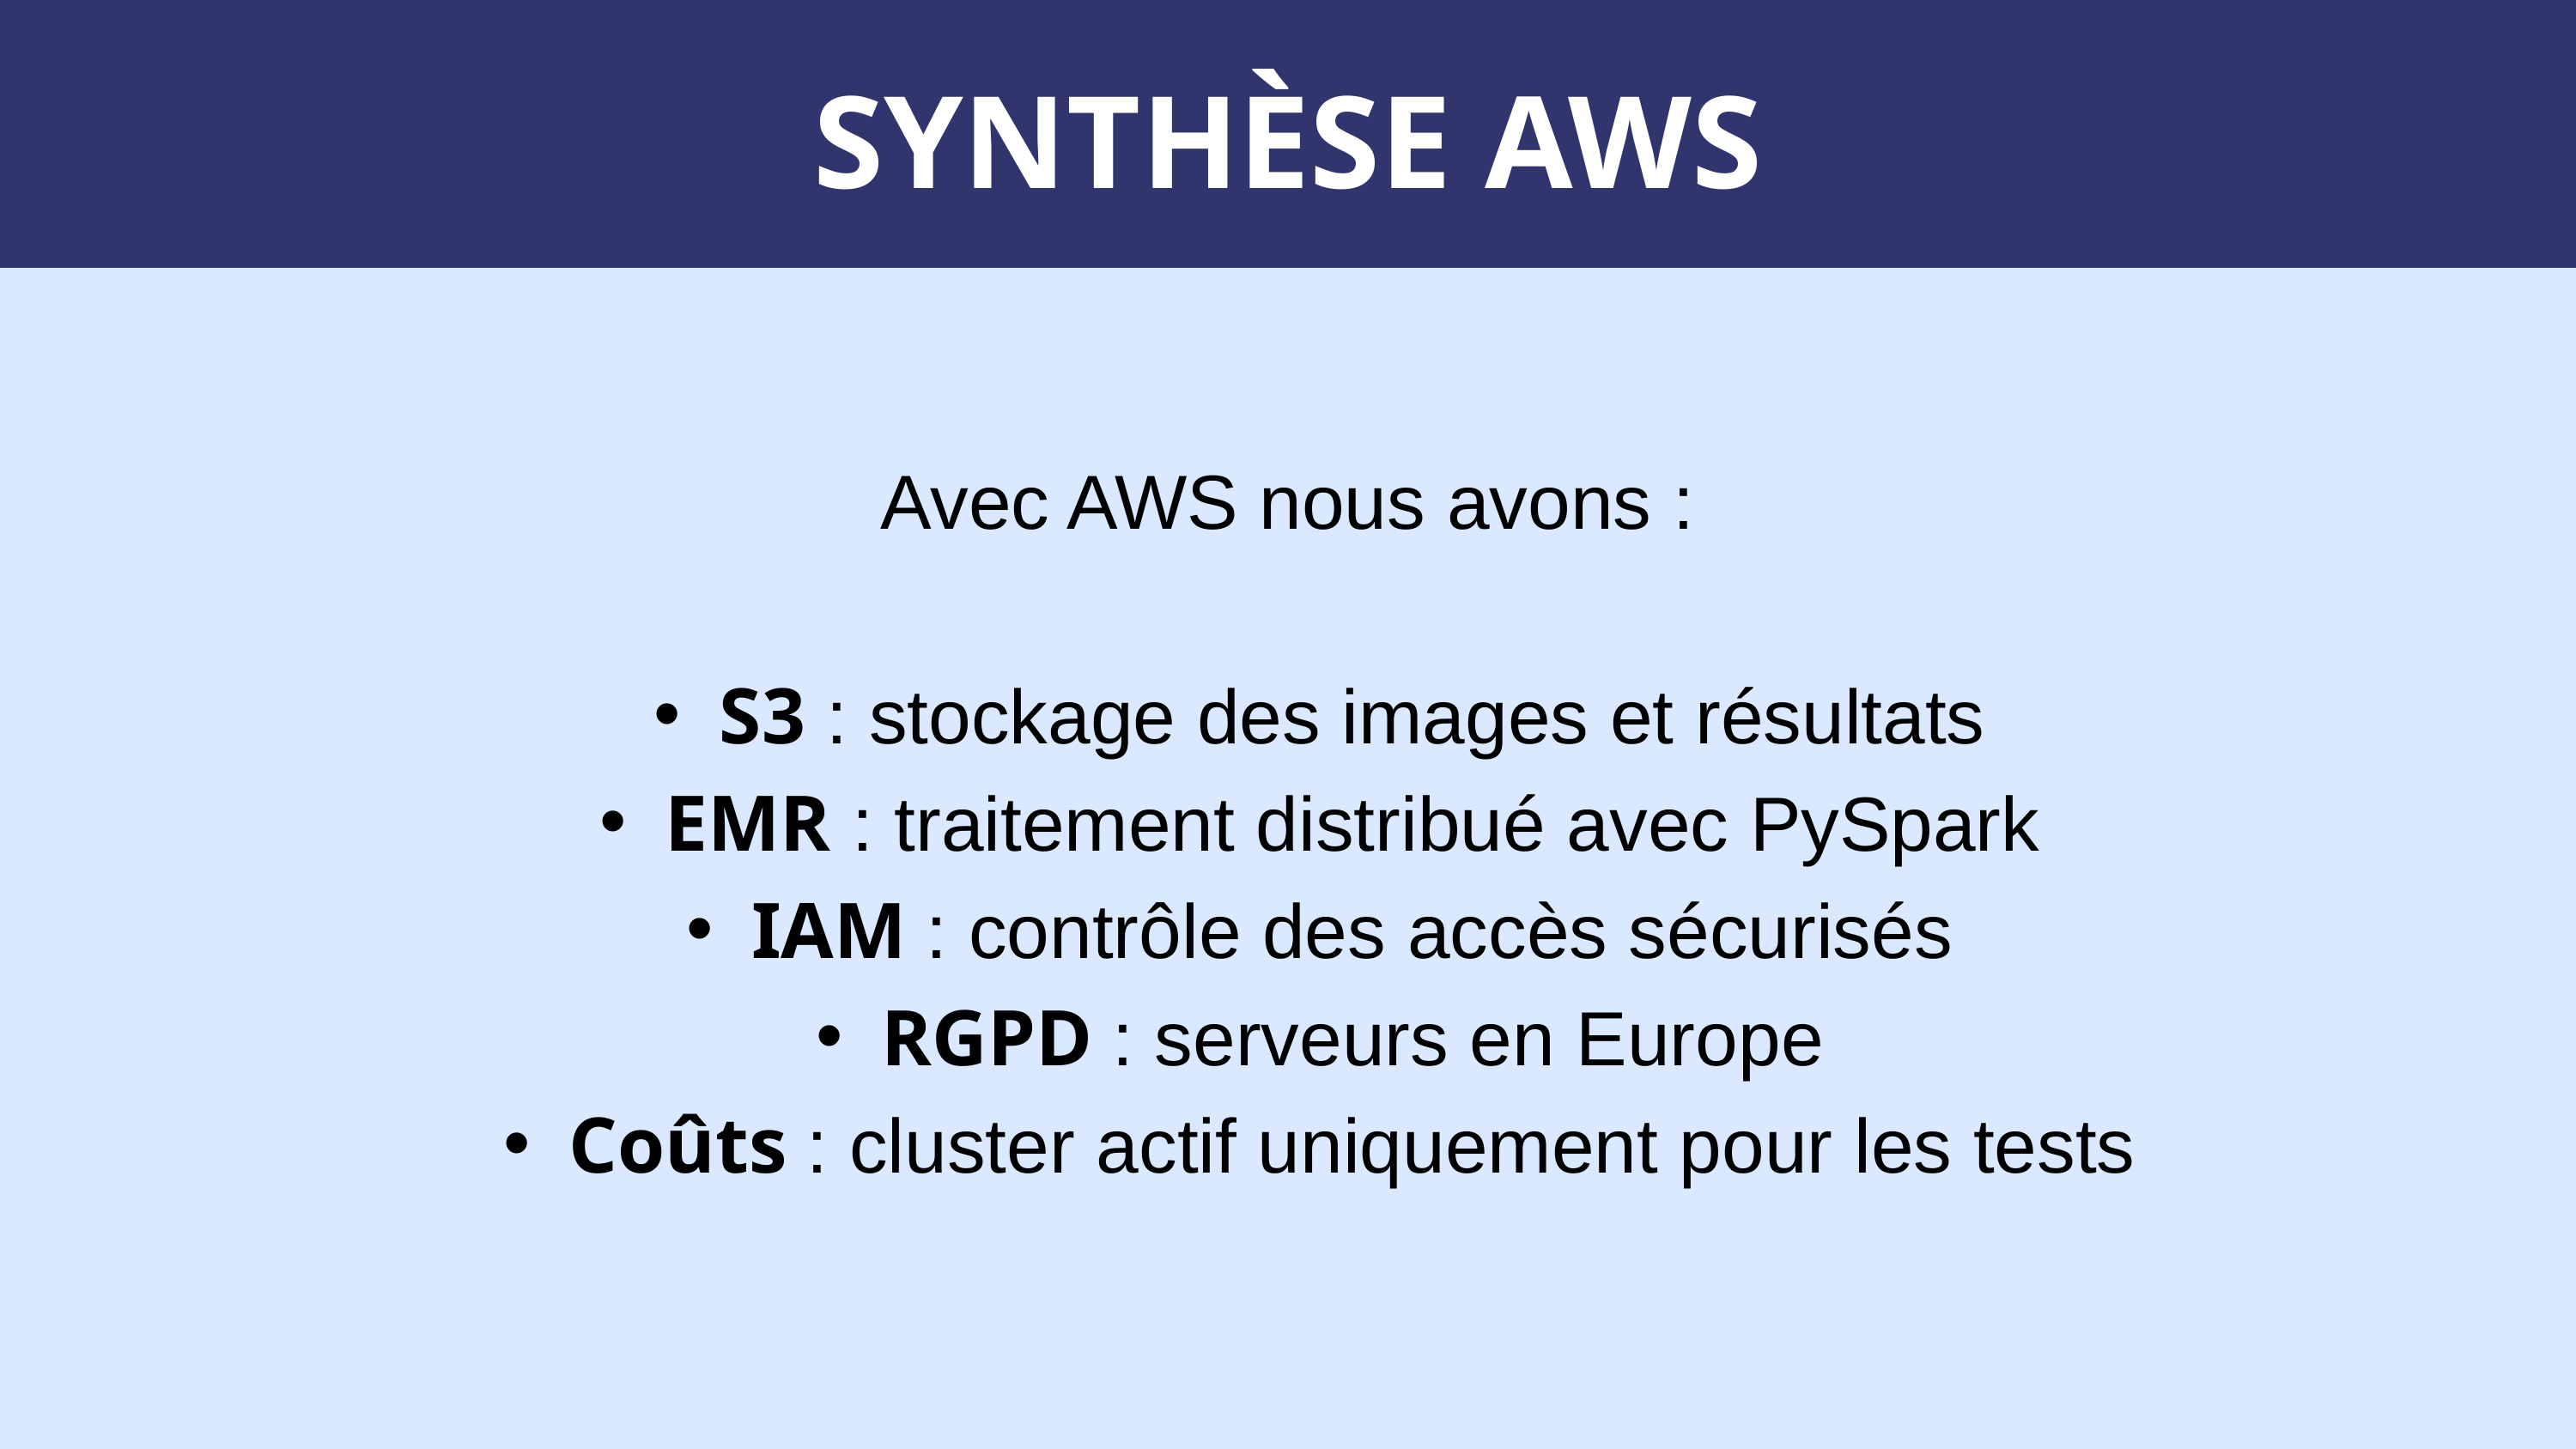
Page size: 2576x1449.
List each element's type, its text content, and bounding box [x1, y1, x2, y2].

text_box Avec AWS nous avons : S3 : stockage des images et résultats EMR : traitement distribué avec PySpark IAM : contrôle des accès sécurisés RGPD : serveurs en Europe Coûts : cluster actif uniquement pour les tests [435, 437, 2141, 1296]
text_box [0, 0, 2576, 269]
